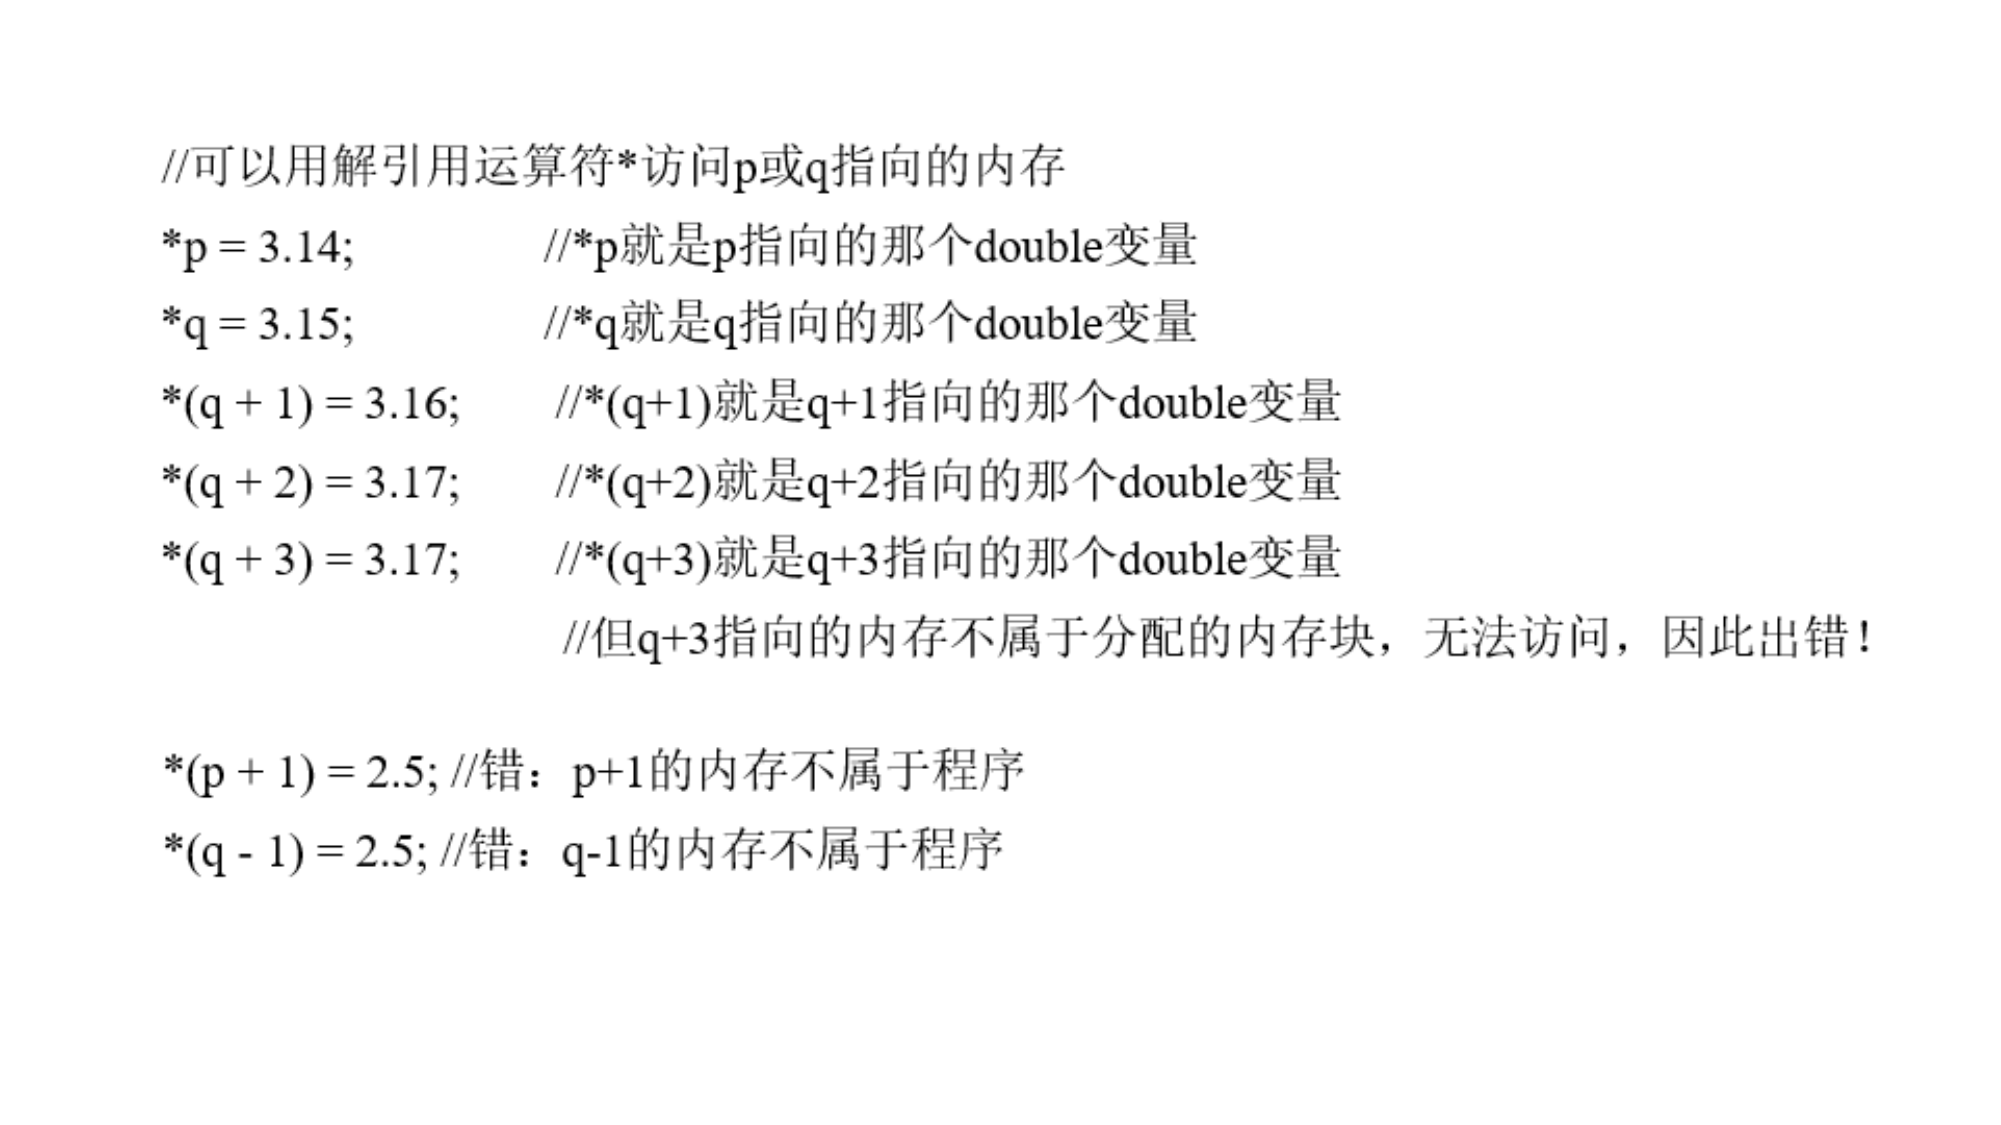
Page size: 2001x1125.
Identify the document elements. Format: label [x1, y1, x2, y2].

picture [138, 125, 1880, 894]
